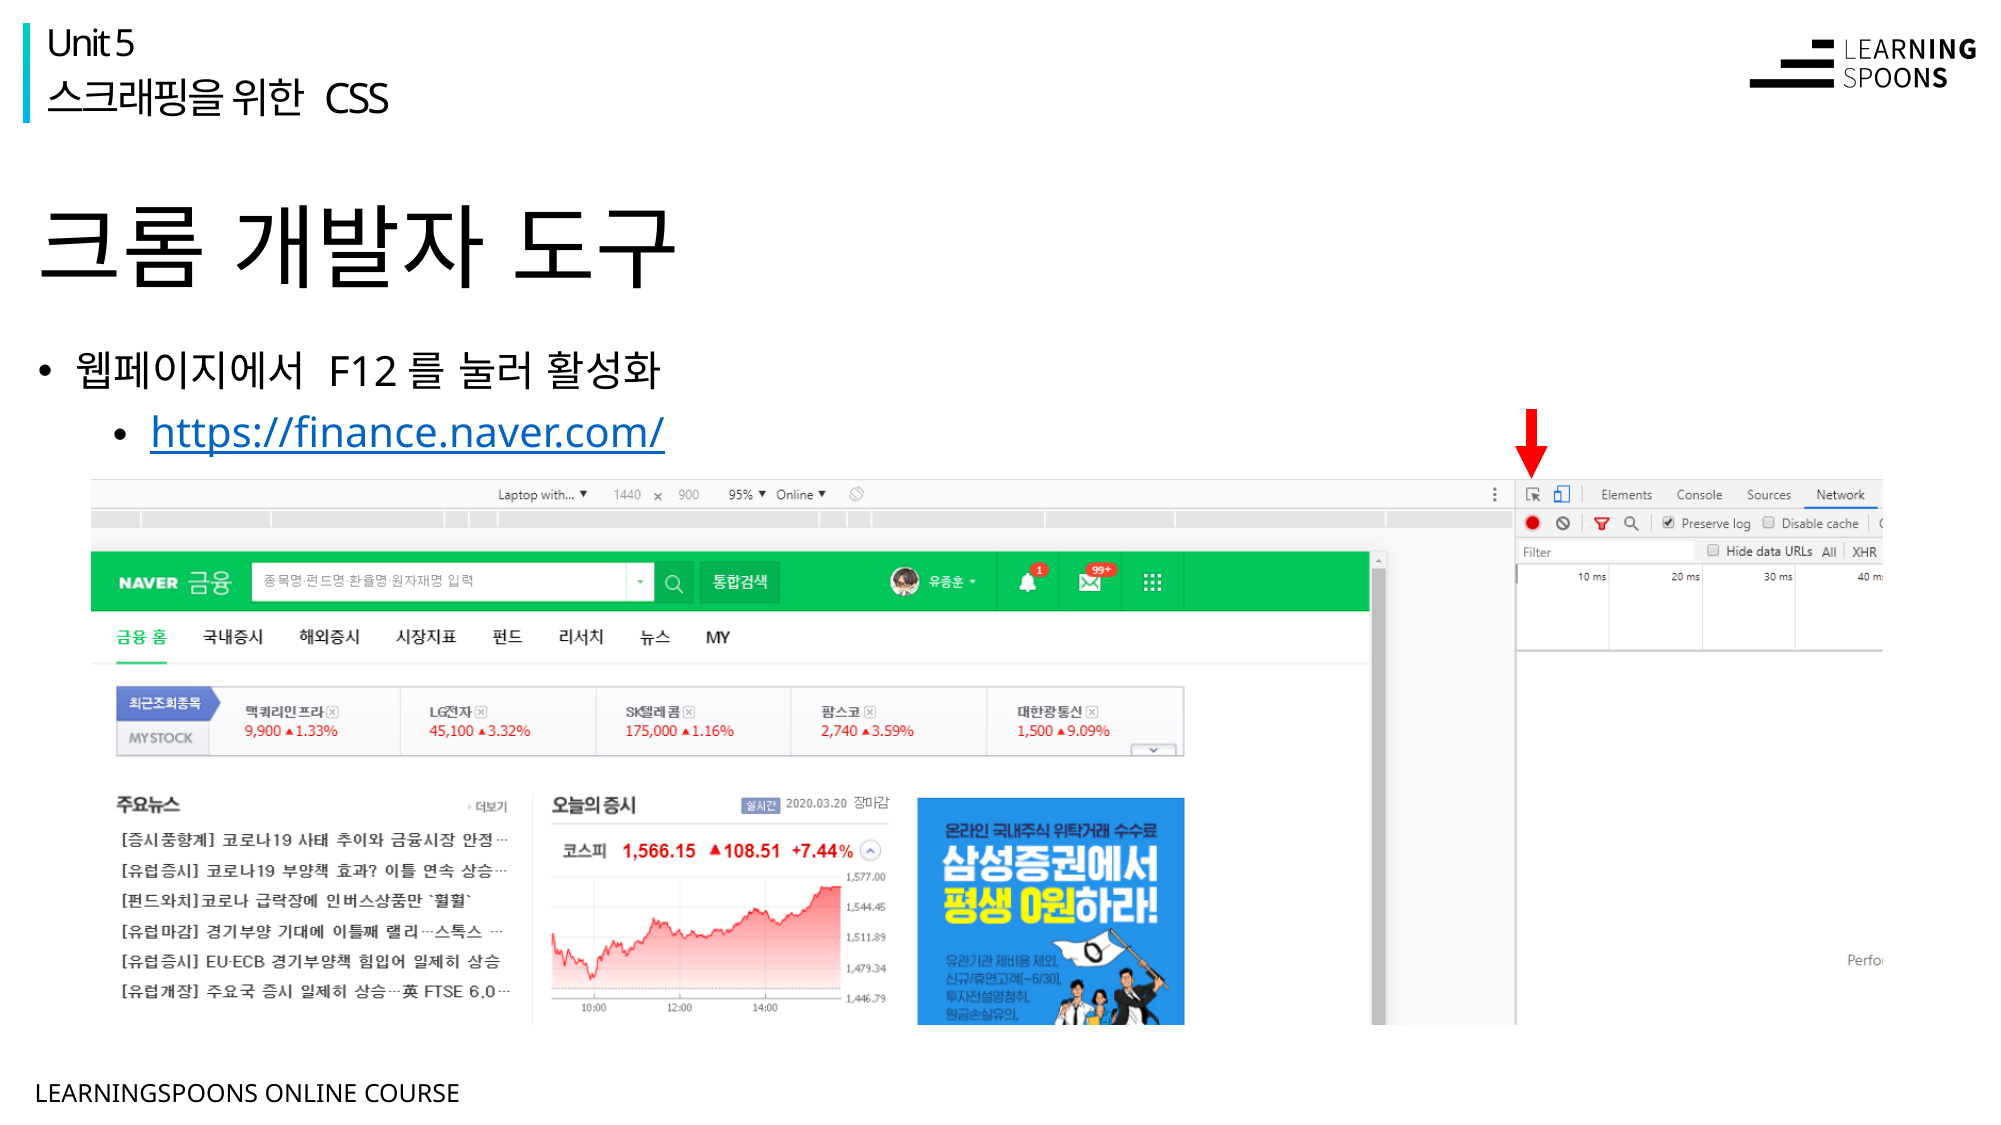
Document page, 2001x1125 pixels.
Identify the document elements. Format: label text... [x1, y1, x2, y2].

picture [91, 478, 1883, 1025]
picture [1748, 37, 1977, 89]
list 웹페이지에서 F12를 눌러 활성화 https://finance.naver.com/ [22, 337, 1748, 810]
list Unit 5 [31, 16, 1239, 68]
list 스크래핑을 위한 CSS [31, 70, 1239, 122]
title 크롬 개발자 도구 [22, 187, 1748, 316]
